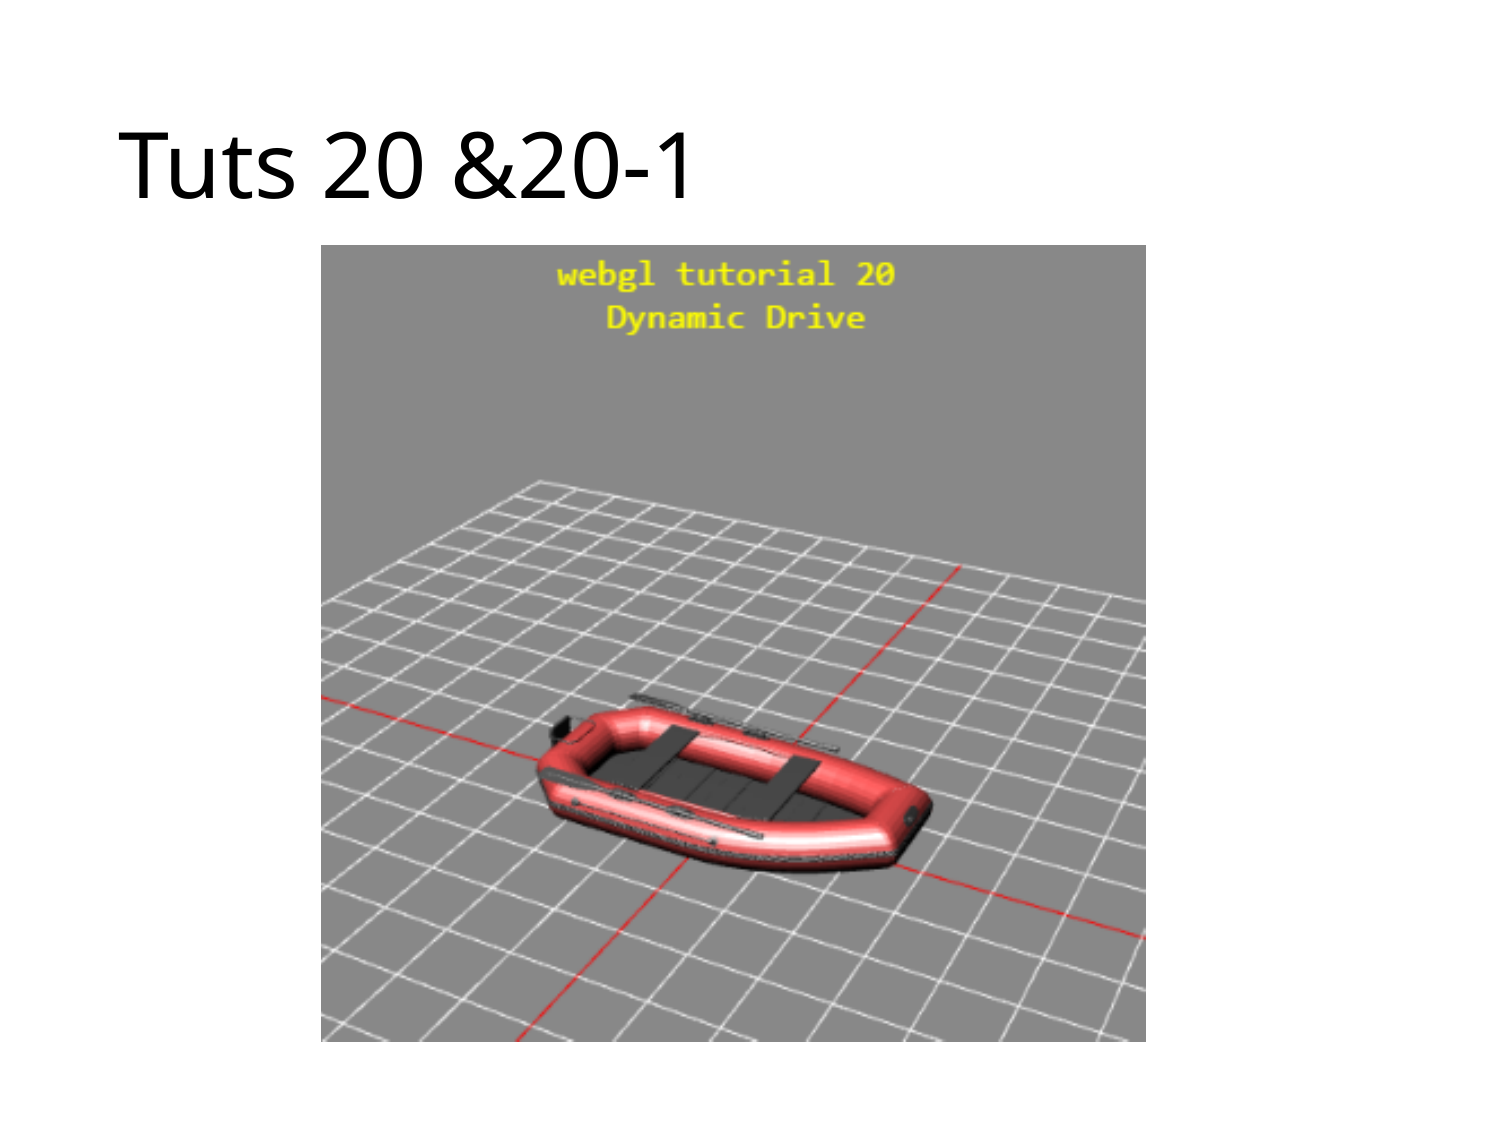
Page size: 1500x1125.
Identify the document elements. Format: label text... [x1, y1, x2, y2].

title Tuts 20 &20-1 [103, 59, 1397, 278]
picture [320, 245, 1146, 1042]
